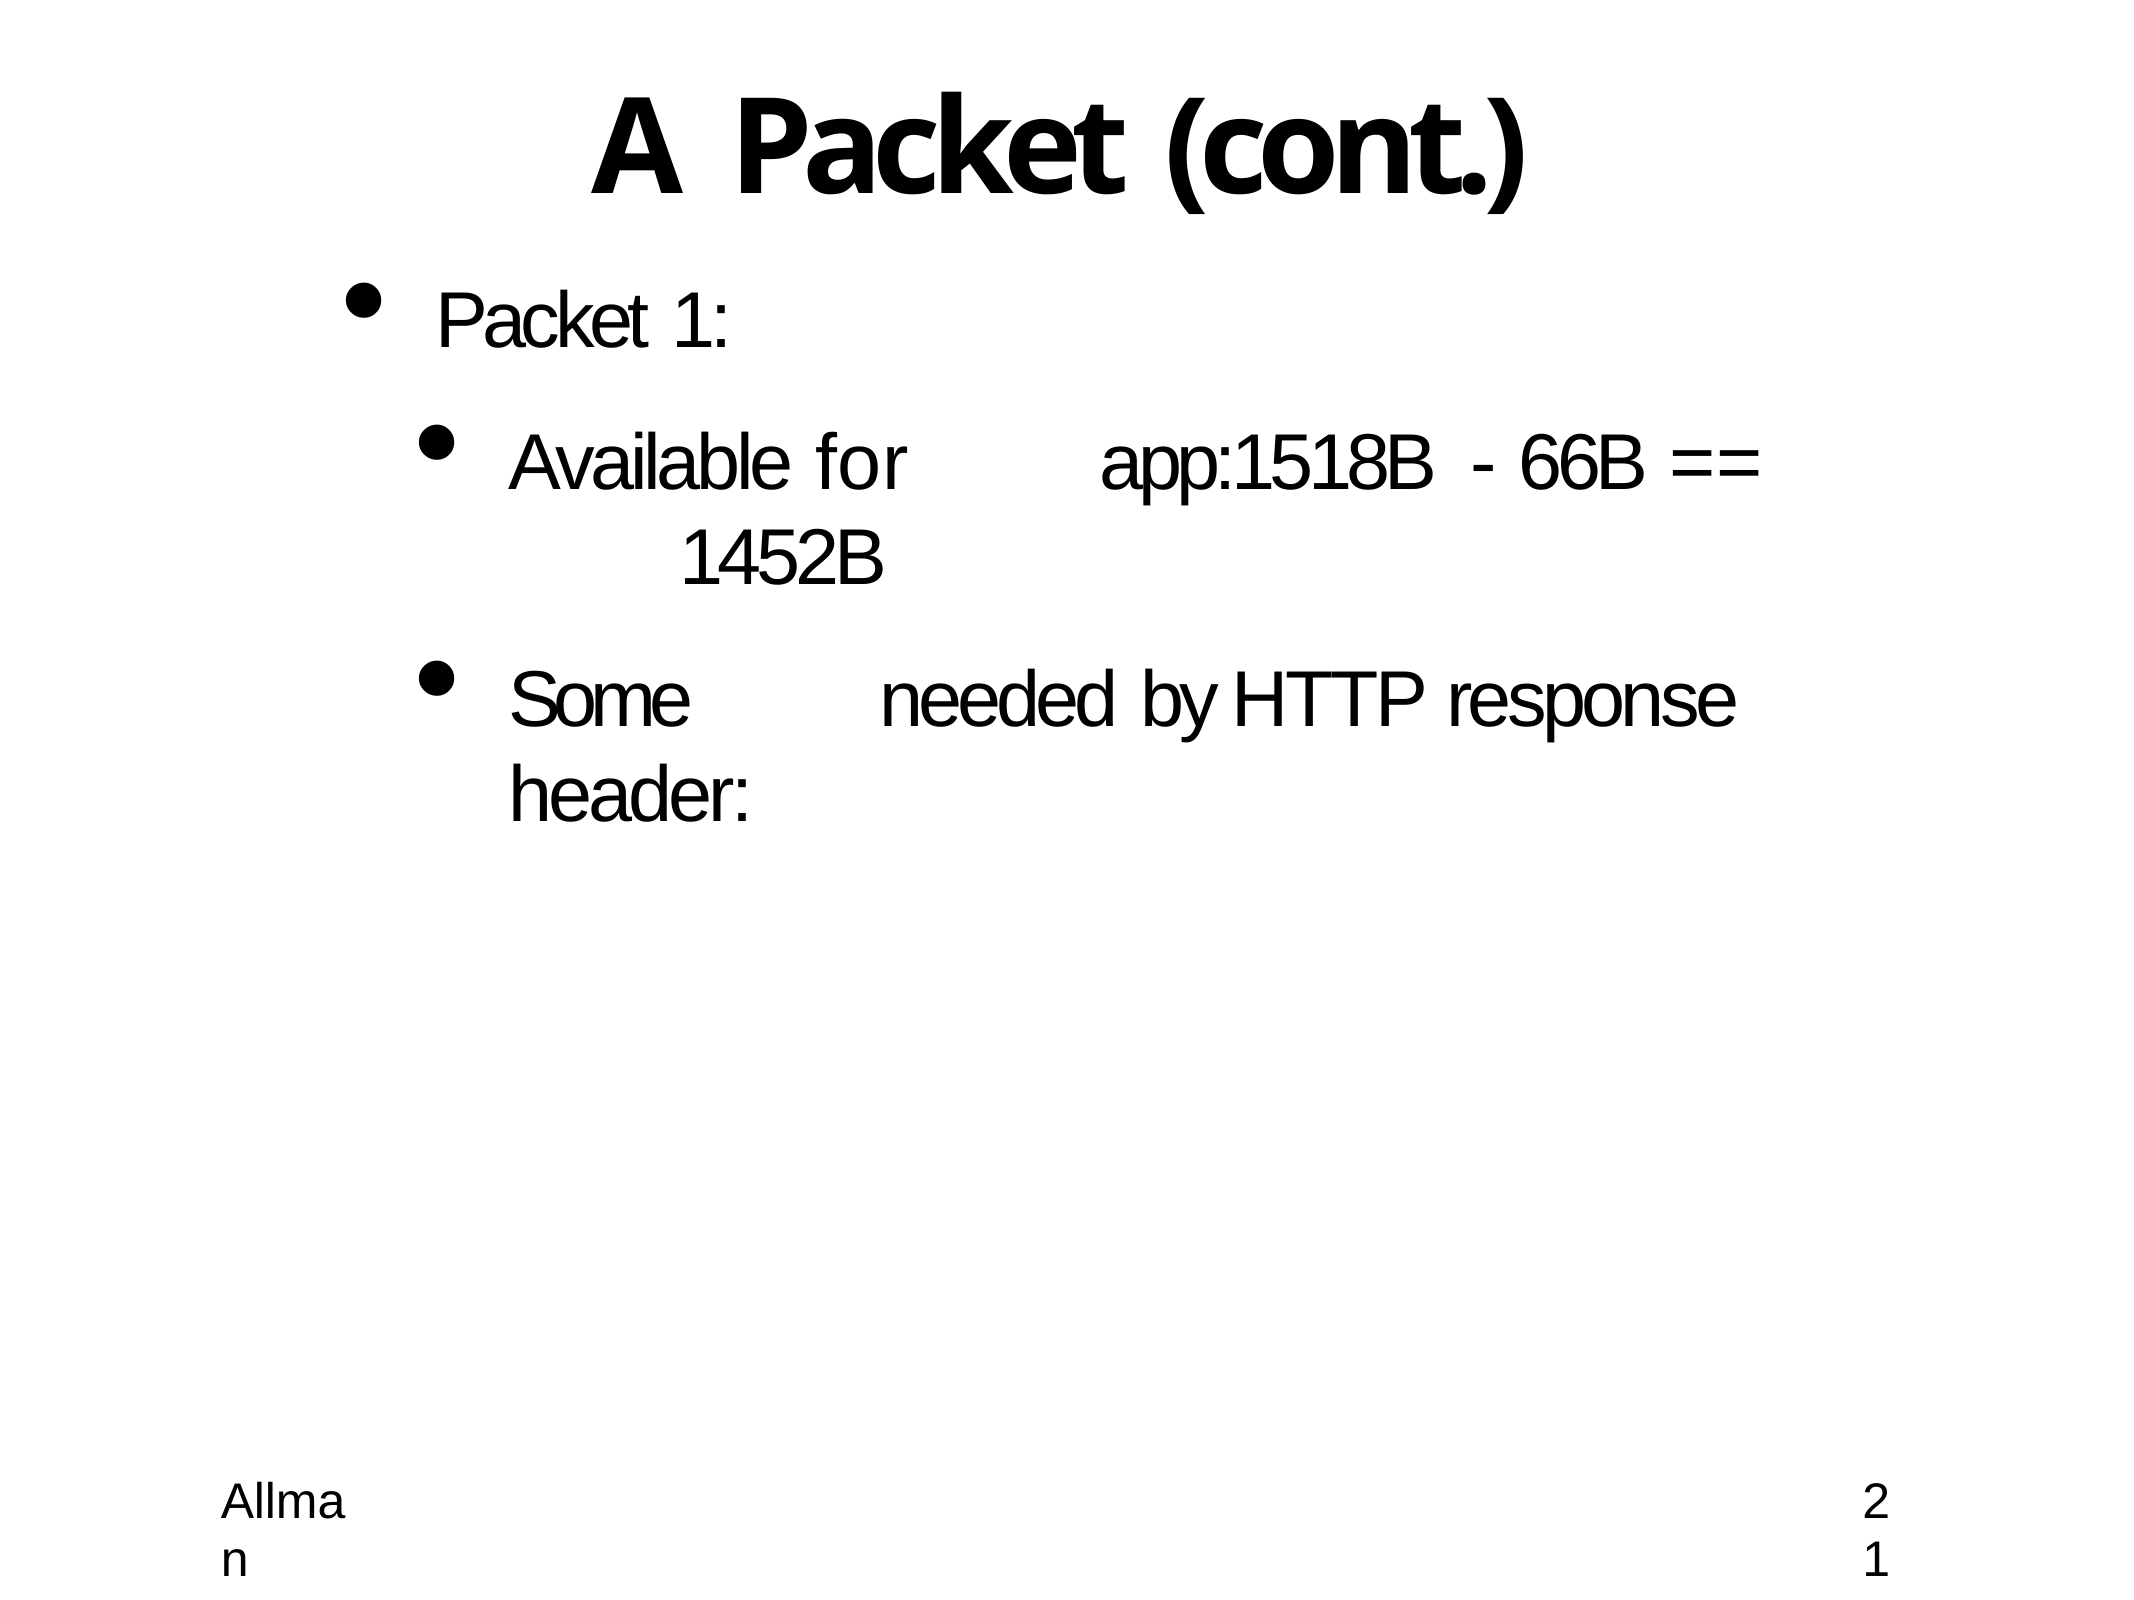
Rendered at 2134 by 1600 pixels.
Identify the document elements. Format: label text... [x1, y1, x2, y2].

title A Packet (cont.) [589, 58, 1544, 266]
text_box Packet 1: Available for app:1518B - 66B == 1452B Some needed by HTTP response header: [337, 266, 1834, 838]
footer Allman [218, 1470, 364, 1600]
text_box 21 [1860, 1470, 1915, 1587]
